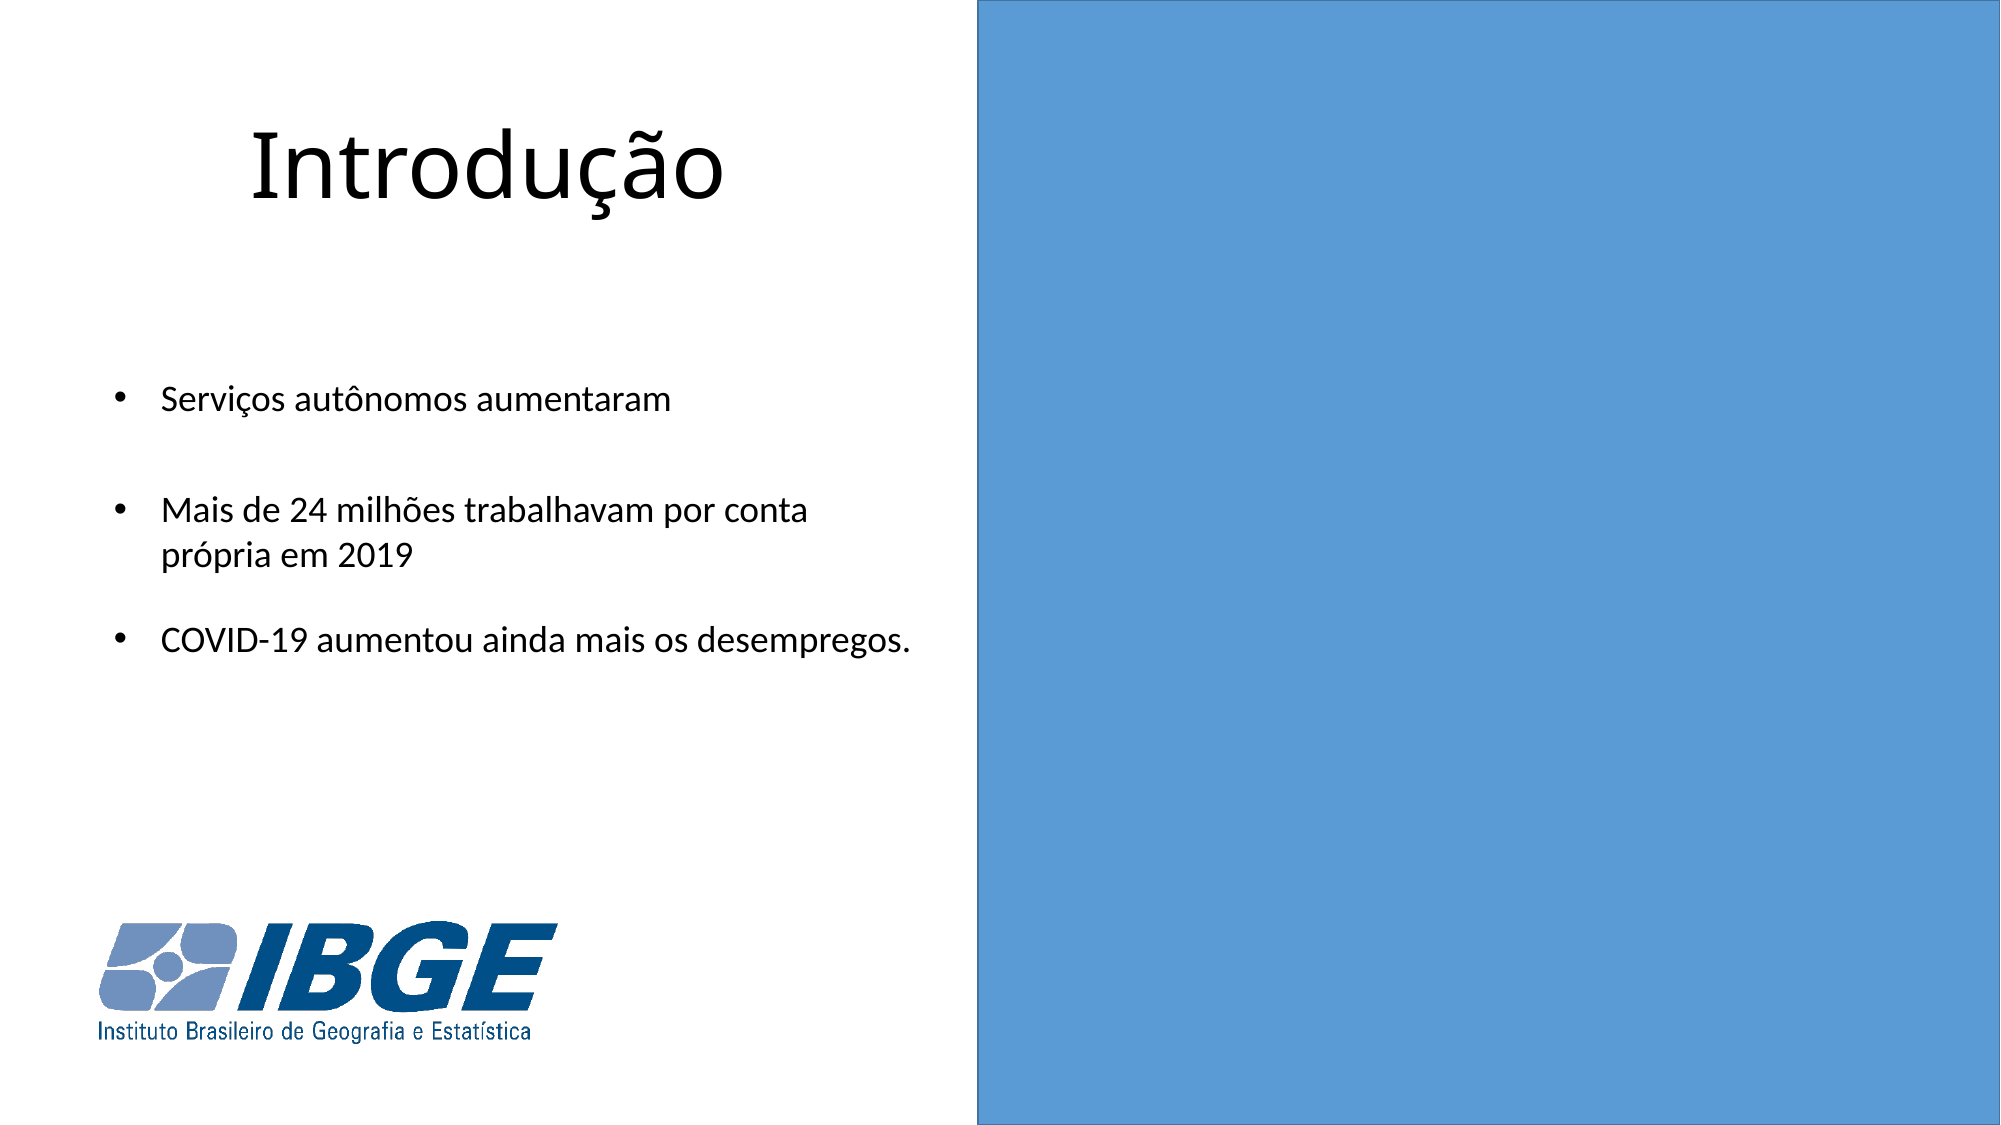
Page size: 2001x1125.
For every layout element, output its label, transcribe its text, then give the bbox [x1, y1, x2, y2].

text_box Mais de 24 milhões trabalhavam por conta própria em 2019 [99, 478, 936, 583]
title Introdução [0, 59, 979, 278]
picture [99, 921, 558, 1044]
text_box COVID-19 aumentou ainda mais os desempregos. [99, 607, 936, 667]
text_box Serviços autônomos aumentaram [99, 366, 870, 427]
text_box [977, 0, 2000, 1125]
